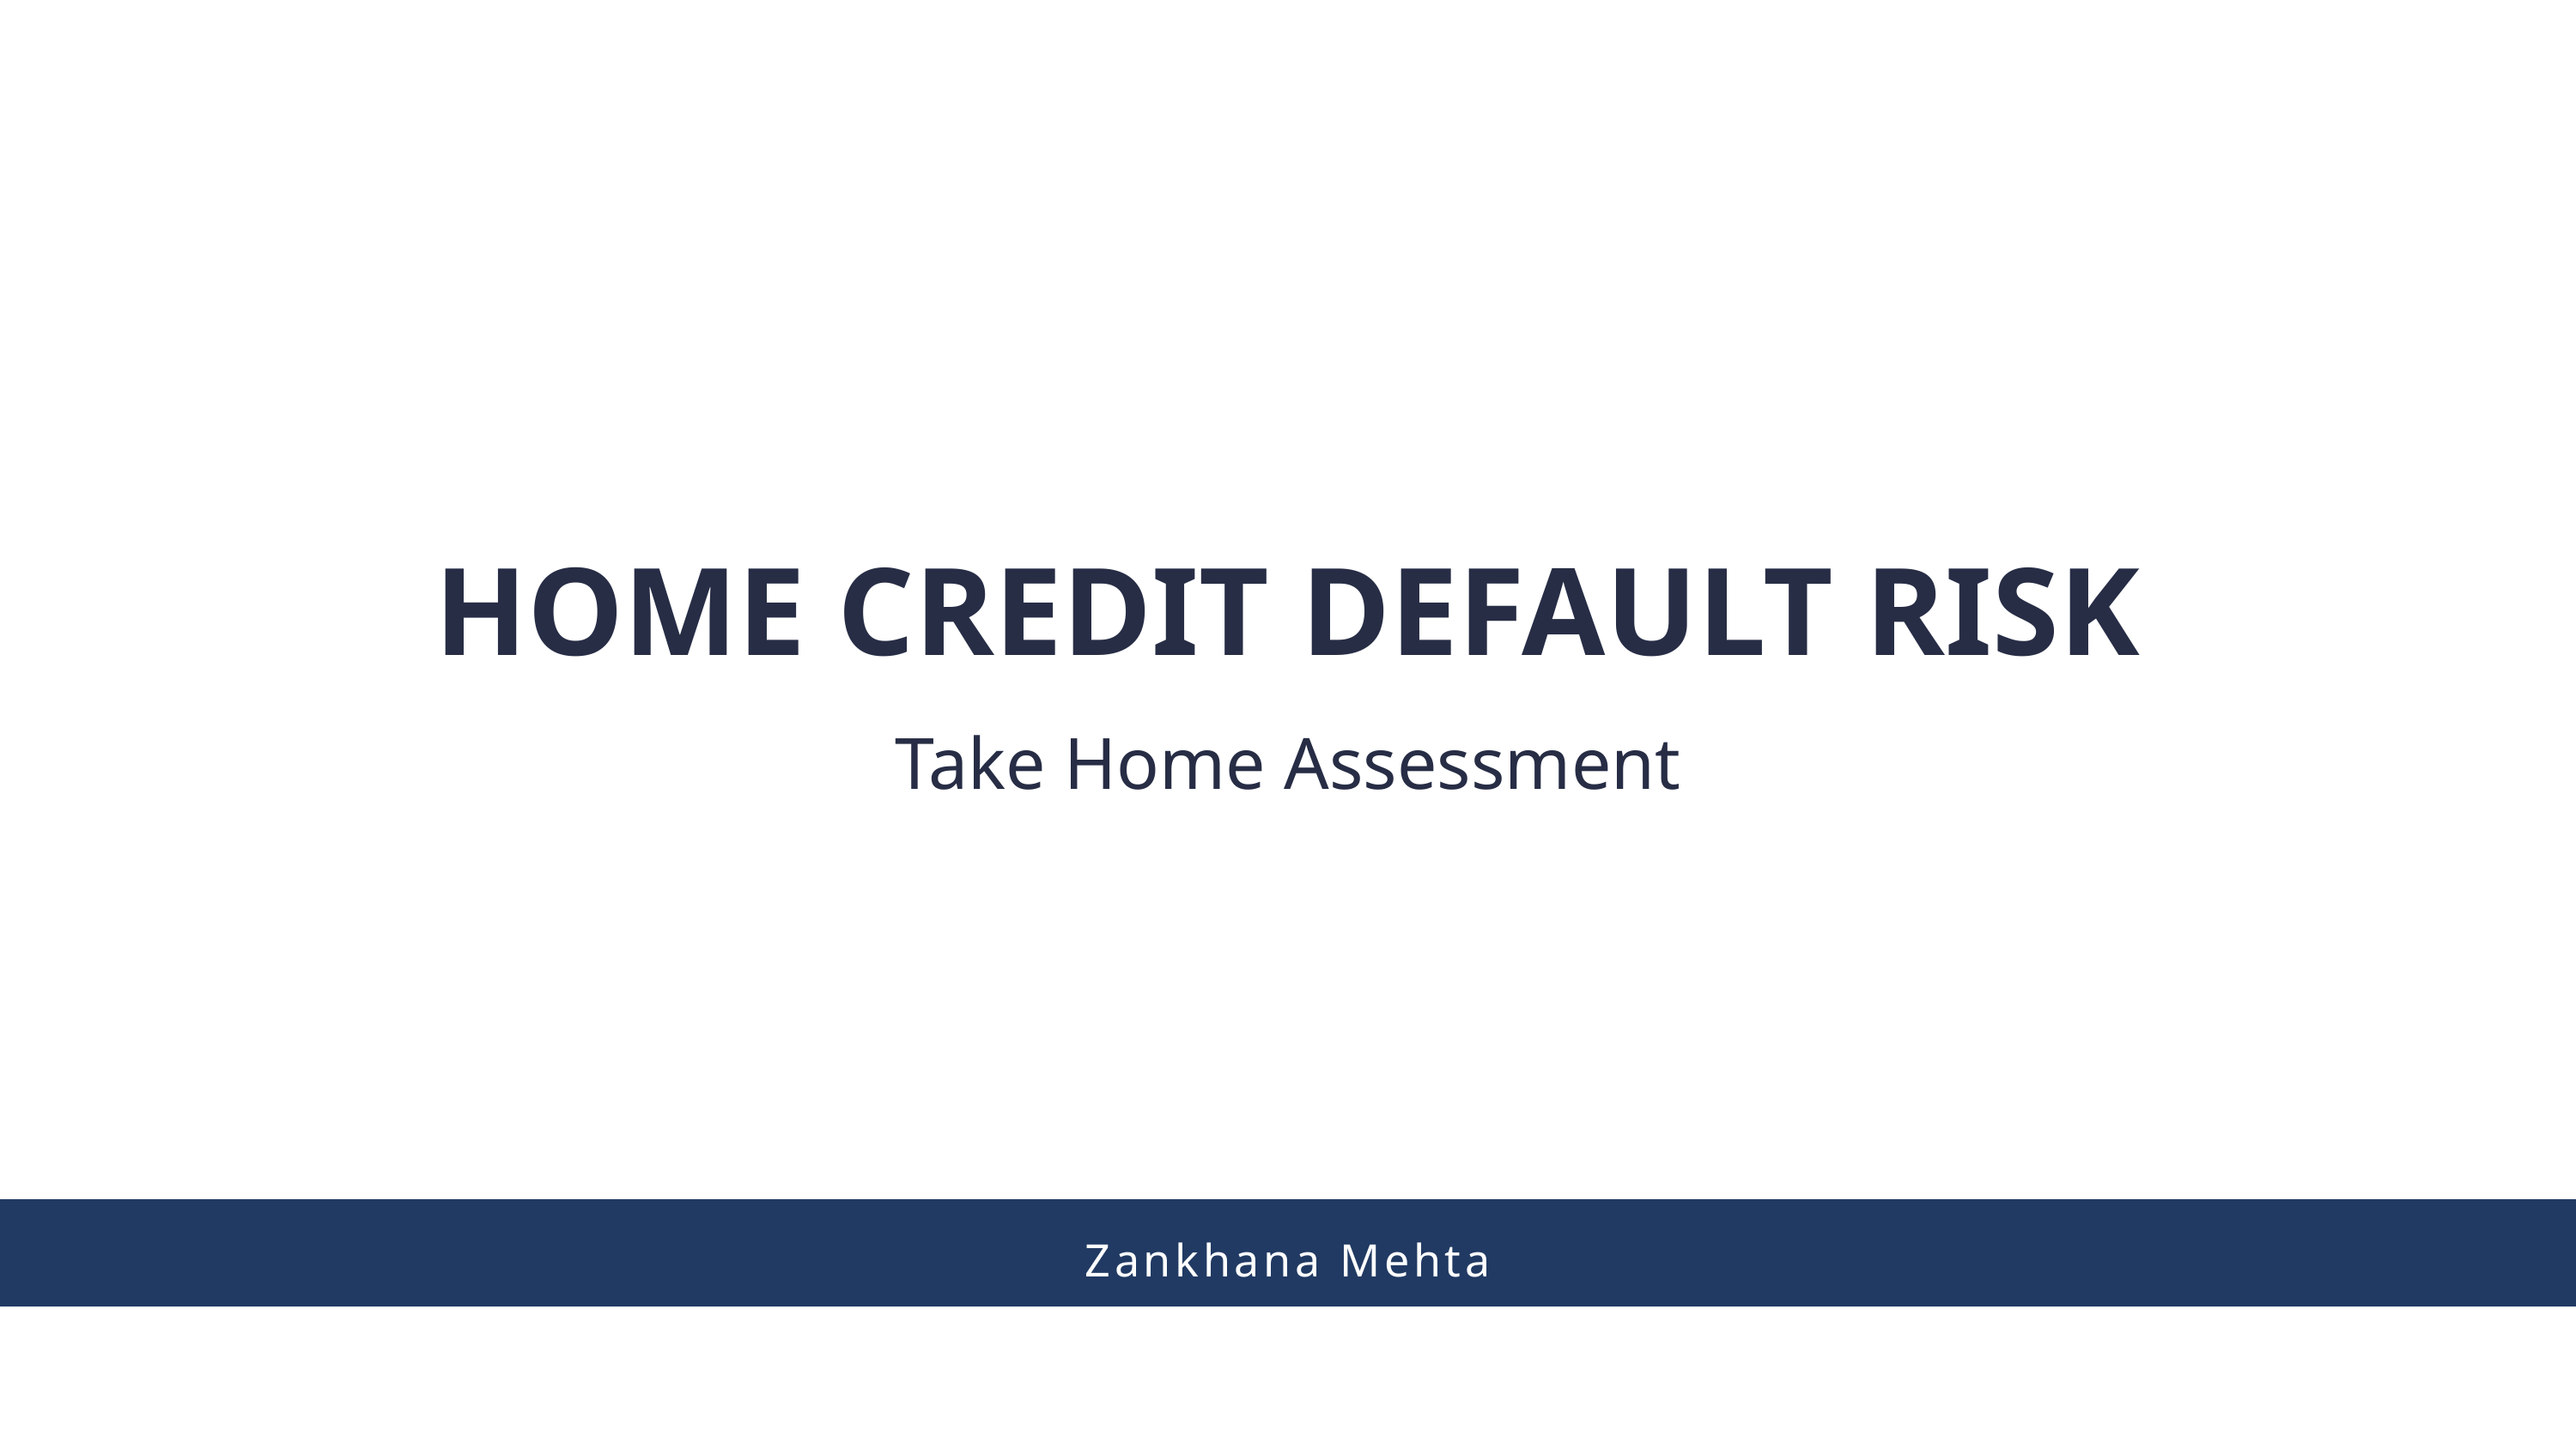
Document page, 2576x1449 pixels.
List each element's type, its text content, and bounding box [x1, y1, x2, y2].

text_box Take Home Assessment [801, 713, 1775, 803]
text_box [0, 1198, 2576, 1307]
text_box HOME CREDIT DEFAULT RISK [343, 526, 2233, 681]
